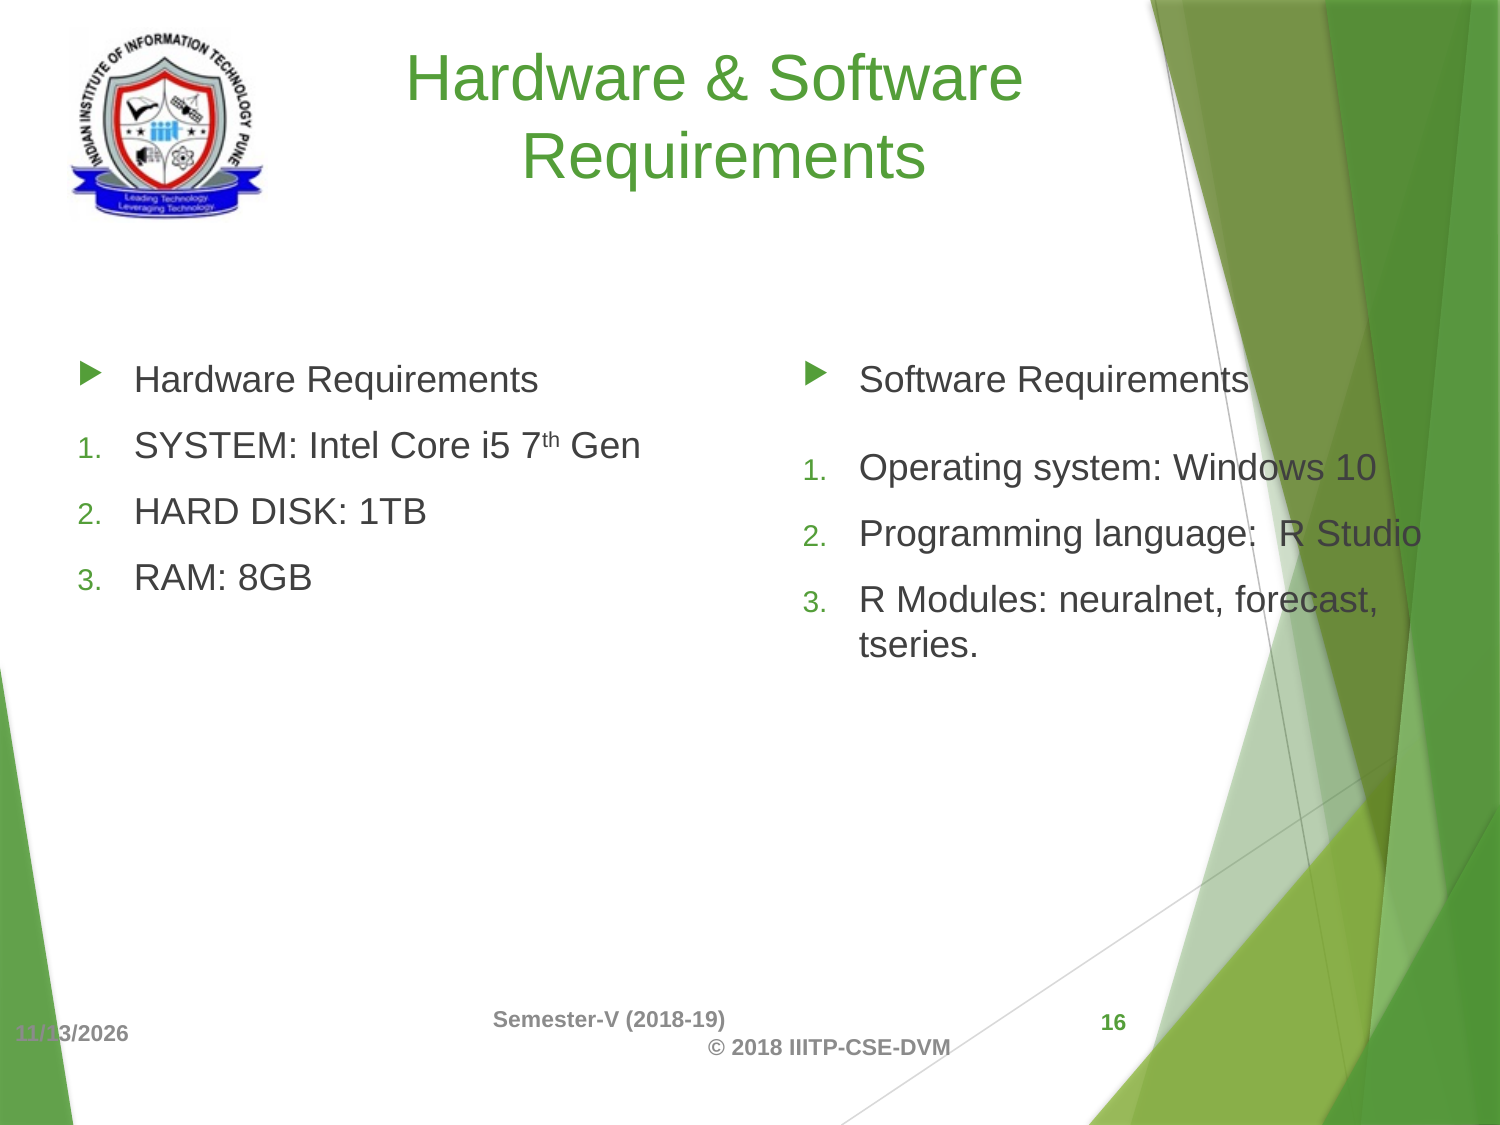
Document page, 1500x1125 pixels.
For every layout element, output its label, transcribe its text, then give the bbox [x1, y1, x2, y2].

title Hardware & Software Requirements [332, 27, 1117, 200]
list Software Requirements Operating system: Windows 10 Programming language: R Studio R Modules: neuralnet, forecast, tseries. [787, 324, 1445, 1045]
picture [67, 26, 269, 224]
list Hardware Requirements SYSTEM: Intel Core i5 7th Gen HARD DISK: 1TB RAM: 8GB [62, 324, 738, 1045]
footer Semester-V (2018-19) © 2018 IIITP-CSE-DVM [474, 1002, 1075, 1063]
slide_number 16 [1057, 991, 1142, 1051]
slide_number 30-Nov-18 [0, 1002, 375, 1063]
